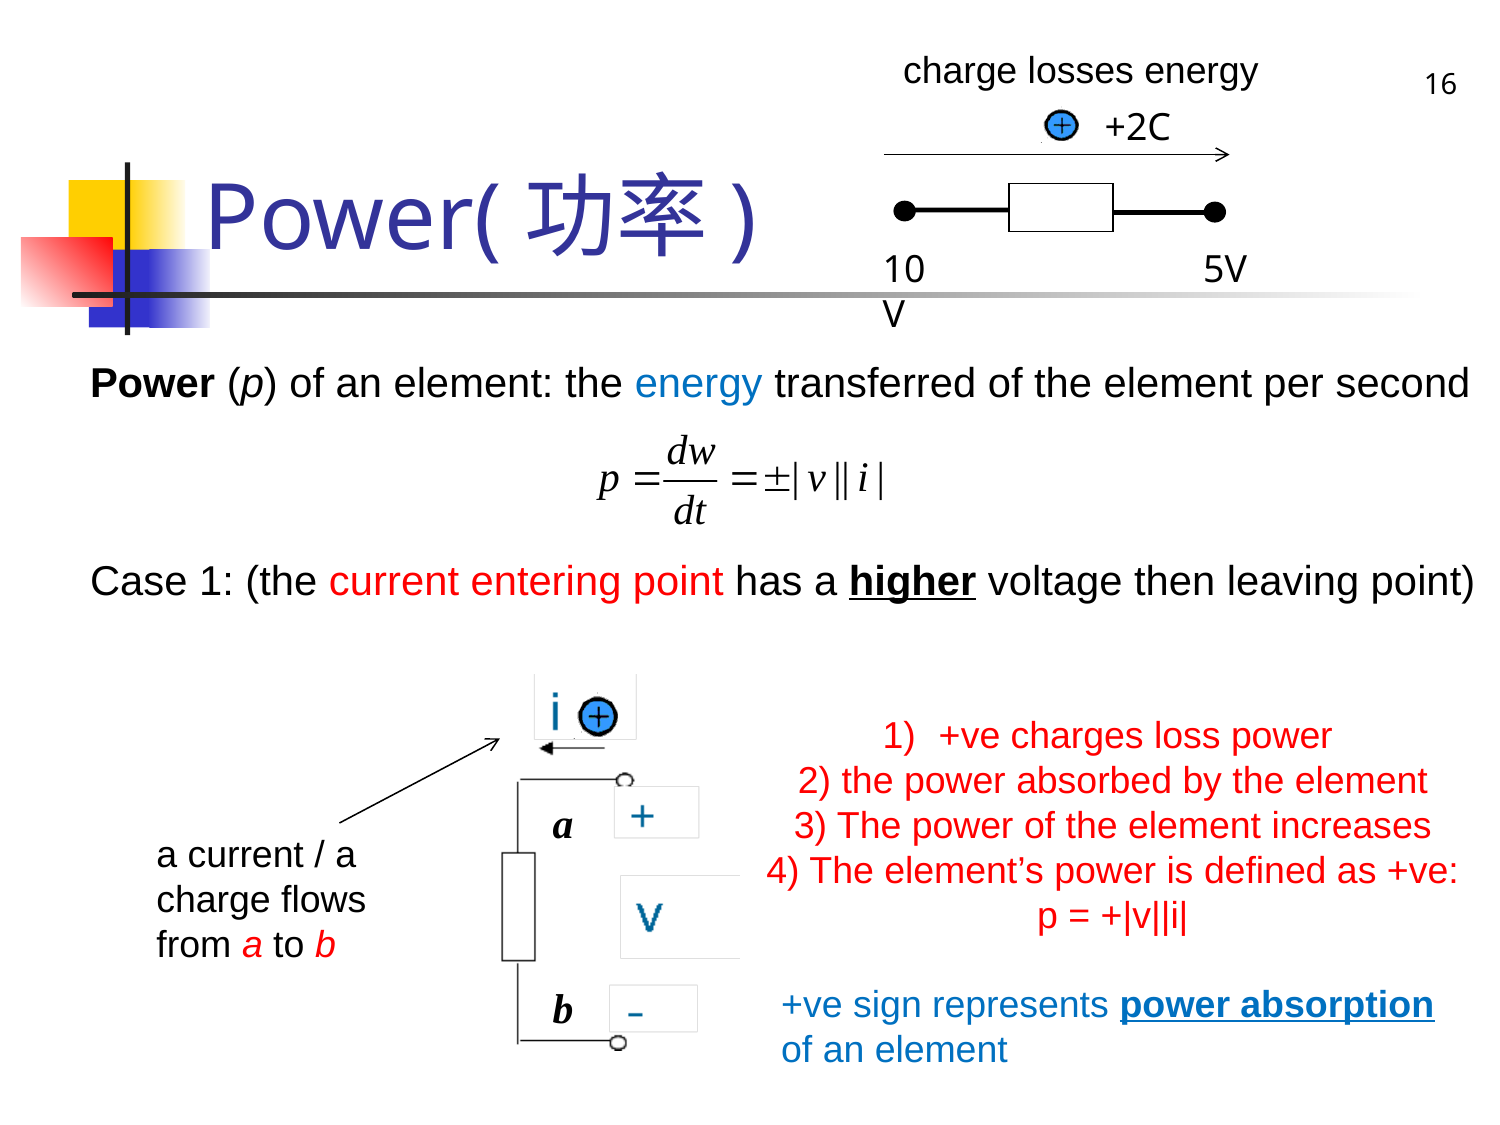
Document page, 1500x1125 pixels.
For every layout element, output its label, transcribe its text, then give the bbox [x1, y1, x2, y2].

text_box +ve sign represents power absorption of an element [766, 972, 1486, 1078]
text_box a current / a charge flows from a to b [141, 822, 428, 973]
list Power (p) of an element: the energy transferred of the element per second Case 1: (the current entering point has a higher voltage then leaving point) [75, 348, 1500, 764]
picture [499, 674, 740, 1052]
title Power(功率) [188, 35, 1468, 275]
text_box charge losses energy [888, 38, 1364, 99]
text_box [339, 738, 501, 824]
text_box +ve charges loss power 2) the power absorbed by the element 3) The power of the element increases 4) The element’s power is defined as +ve: p = +|v||i| [750, 703, 1476, 943]
slide_number 16 [1159, 37, 1473, 113]
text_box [867, 95, 1264, 285]
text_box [587, 424, 892, 534]
